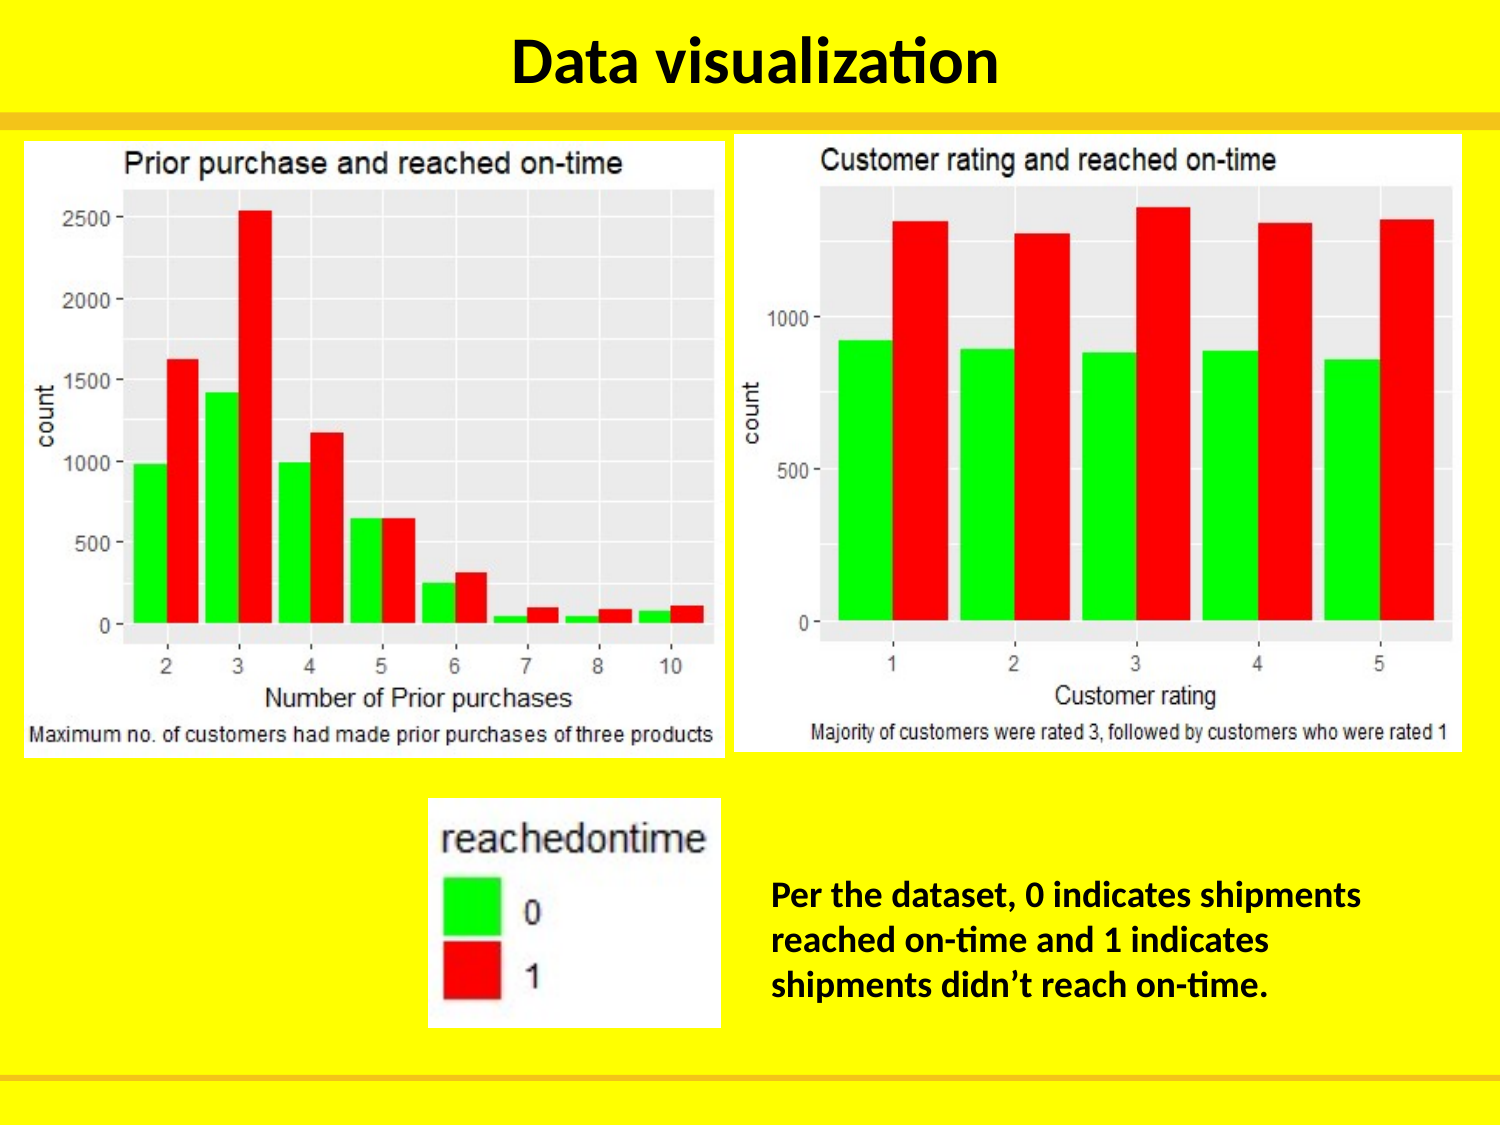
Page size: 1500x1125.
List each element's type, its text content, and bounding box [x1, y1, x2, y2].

text_box [0, 114, 1500, 132]
title Data visualization [0, 1, 1500, 114]
text_box Per the dataset, 0 indicates shipments reached on-time and 1 indicates shipments didn’t reach on-time. [756, 862, 1400, 1013]
picture [734, 134, 1462, 752]
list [428, 798, 721, 1028]
picture [24, 141, 726, 758]
text_box [0, 1073, 1500, 1083]
